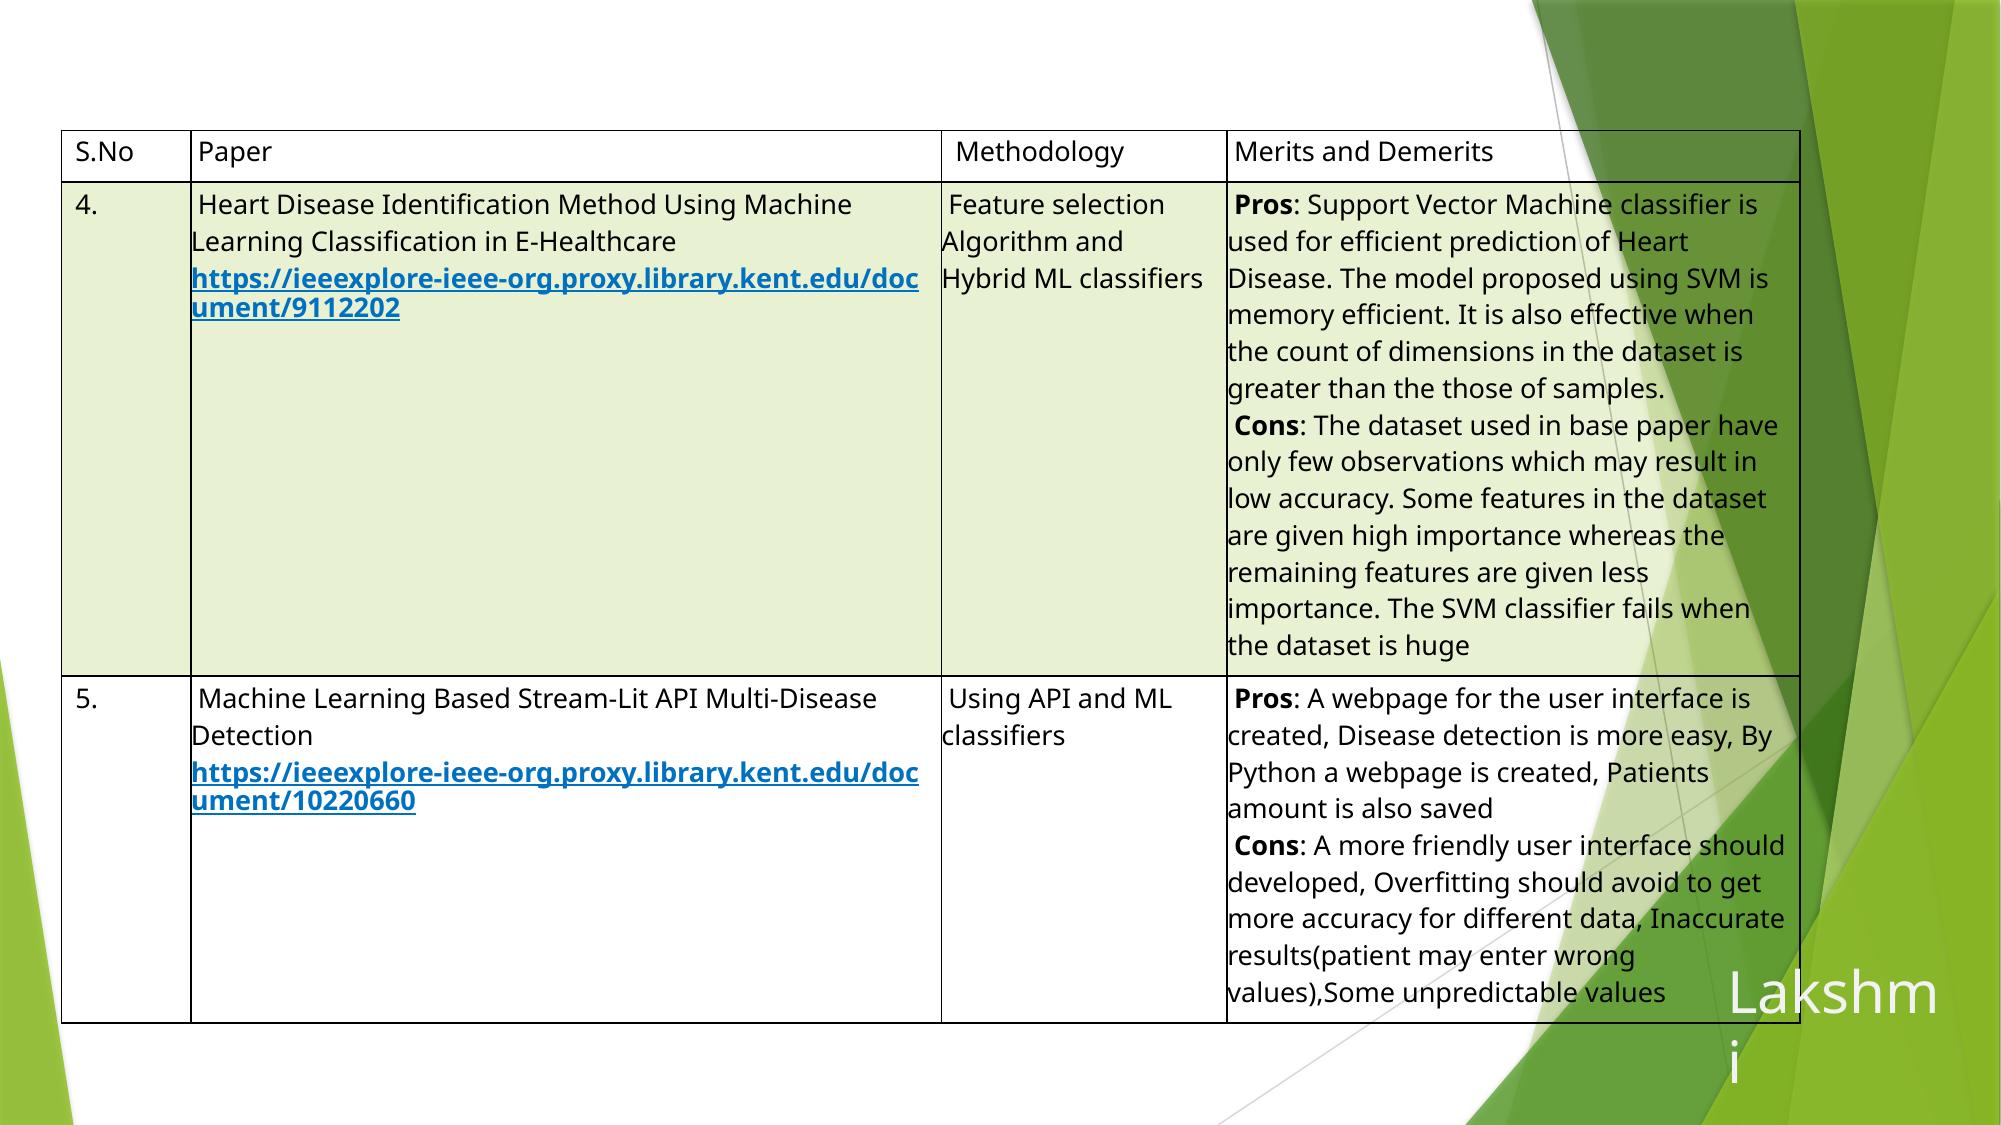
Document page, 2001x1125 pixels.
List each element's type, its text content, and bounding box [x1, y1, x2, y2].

table_header Methodology [942, 131, 1226, 181]
table_cell Using API and ML classifiers [942, 677, 1226, 1022]
table_cell Feature selection Algorithm and Hybrid ML classifiers [942, 183, 1226, 675]
text_box Lakshmi [1712, 948, 1966, 1103]
table_cell 4. [62, 183, 190, 675]
table_cell Pros: Support Vector Machine classifier is used for efficient prediction of Heart Disease. The model proposed using SVM is memory efficient. It is also effective when the count of dimensions in the dataset is greater than the those of samples. Cons: The dataset used in base paper have only few observations which may result in low accuracy. Some features in the dataset are given high importance whereas the remaining features are given less importance. The SVM classifier fails when the dataset is huge [1228, 183, 1799, 675]
table_cell Machine Learning Based Stream-Lit API Multi-Disease Detection https://ieeexplore-ieee-org.proxy.library.kent.edu/document/10220660 [192, 677, 941, 1022]
table_header S.No [62, 131, 190, 181]
table_header Merits and Demerits [1228, 131, 1799, 181]
table_cell Heart Disease Identification Method Using Machine Learning Classification in E-Healthcare https://ieeexplore-ieee-org.proxy.library.kent.edu/document/9112202 [192, 183, 941, 675]
table_cell Pros: A webpage for the user interface is created, Disease detection is more easy, By Python a webpage is created, Patients amount is also saved Cons: A more friendly user interface should developed, Overfitting should avoid to get more accuracy for different data, Inaccurate results(patient may enter wrong values),Some unpredictable values [1228, 677, 1799, 1022]
table_header Paper [192, 131, 941, 181]
table_cell 5. [62, 677, 190, 1022]
